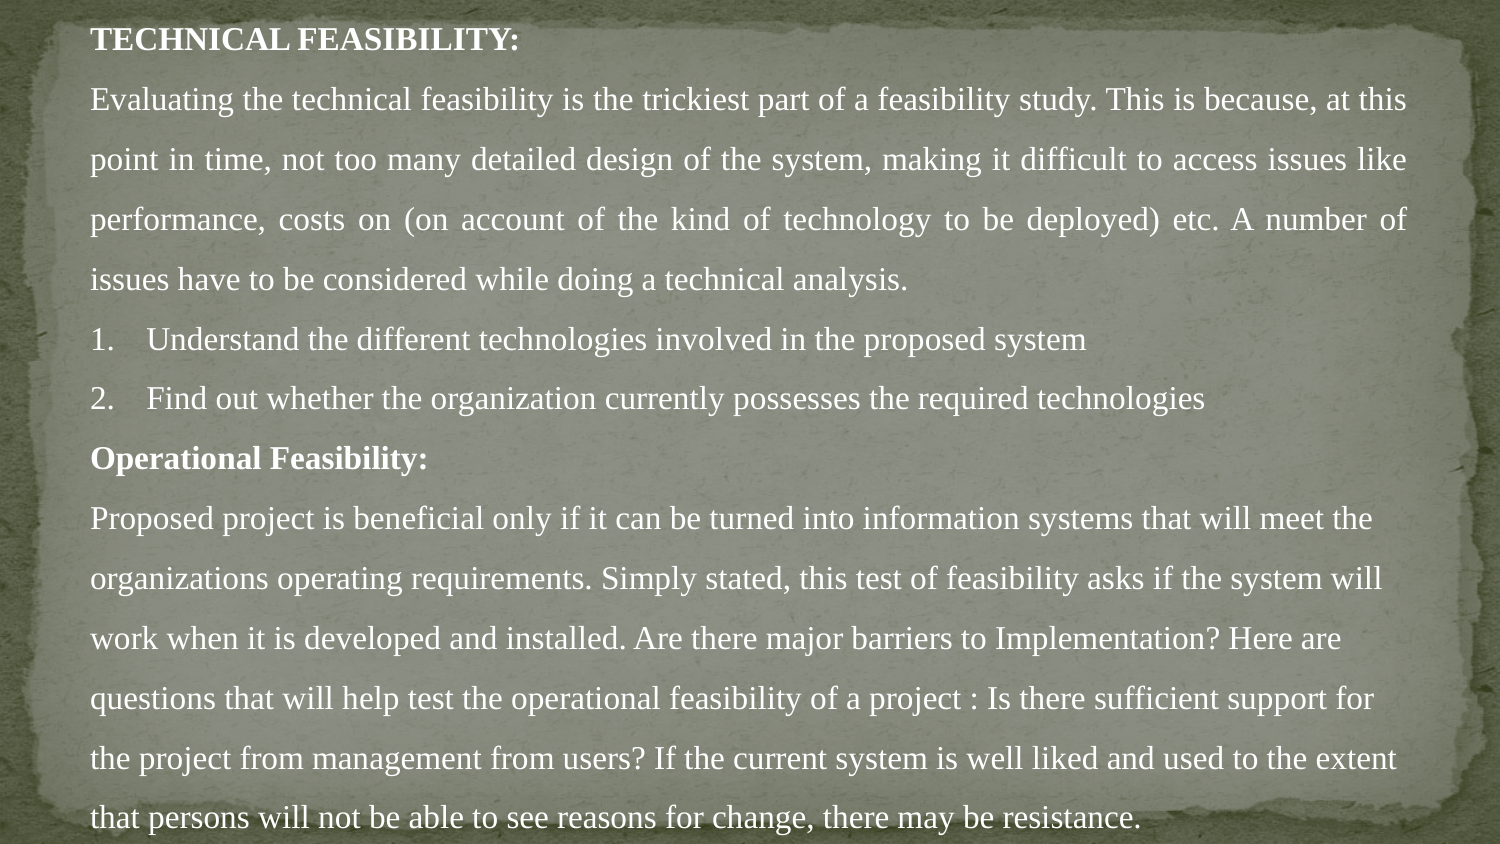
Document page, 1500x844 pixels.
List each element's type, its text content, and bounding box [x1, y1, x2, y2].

text_box TECHNICAL FEASIBILITY: Evaluating the technical feasibility is the trickiest part of a feasibility study. This is because, at this point in time, not too many detailed design of the system, making it difficult to access issues like performance, costs on (on account of the kind of technology to be deployed) etc. A number of issues have to be considered while doing a technical analysis. Understand the different technologies involved in the proposed system Find out whether the organization currently possesses the required technologies Operational Feasibility: Proposed project is beneficial only if it can be turned into information systems that will meet the organizations operating requirements. Simply stated, this test of feasibility asks if the system will work when it is developed and installed. Are there major barriers to Implementation? Here are questions that will help test the operational feasibility of a project : Is there sufficient support for the project from management from users? If the current system is well liked and used to the extent that persons will not be able to see reasons for change, there may be resistance. [74, 0, 1425, 844]
